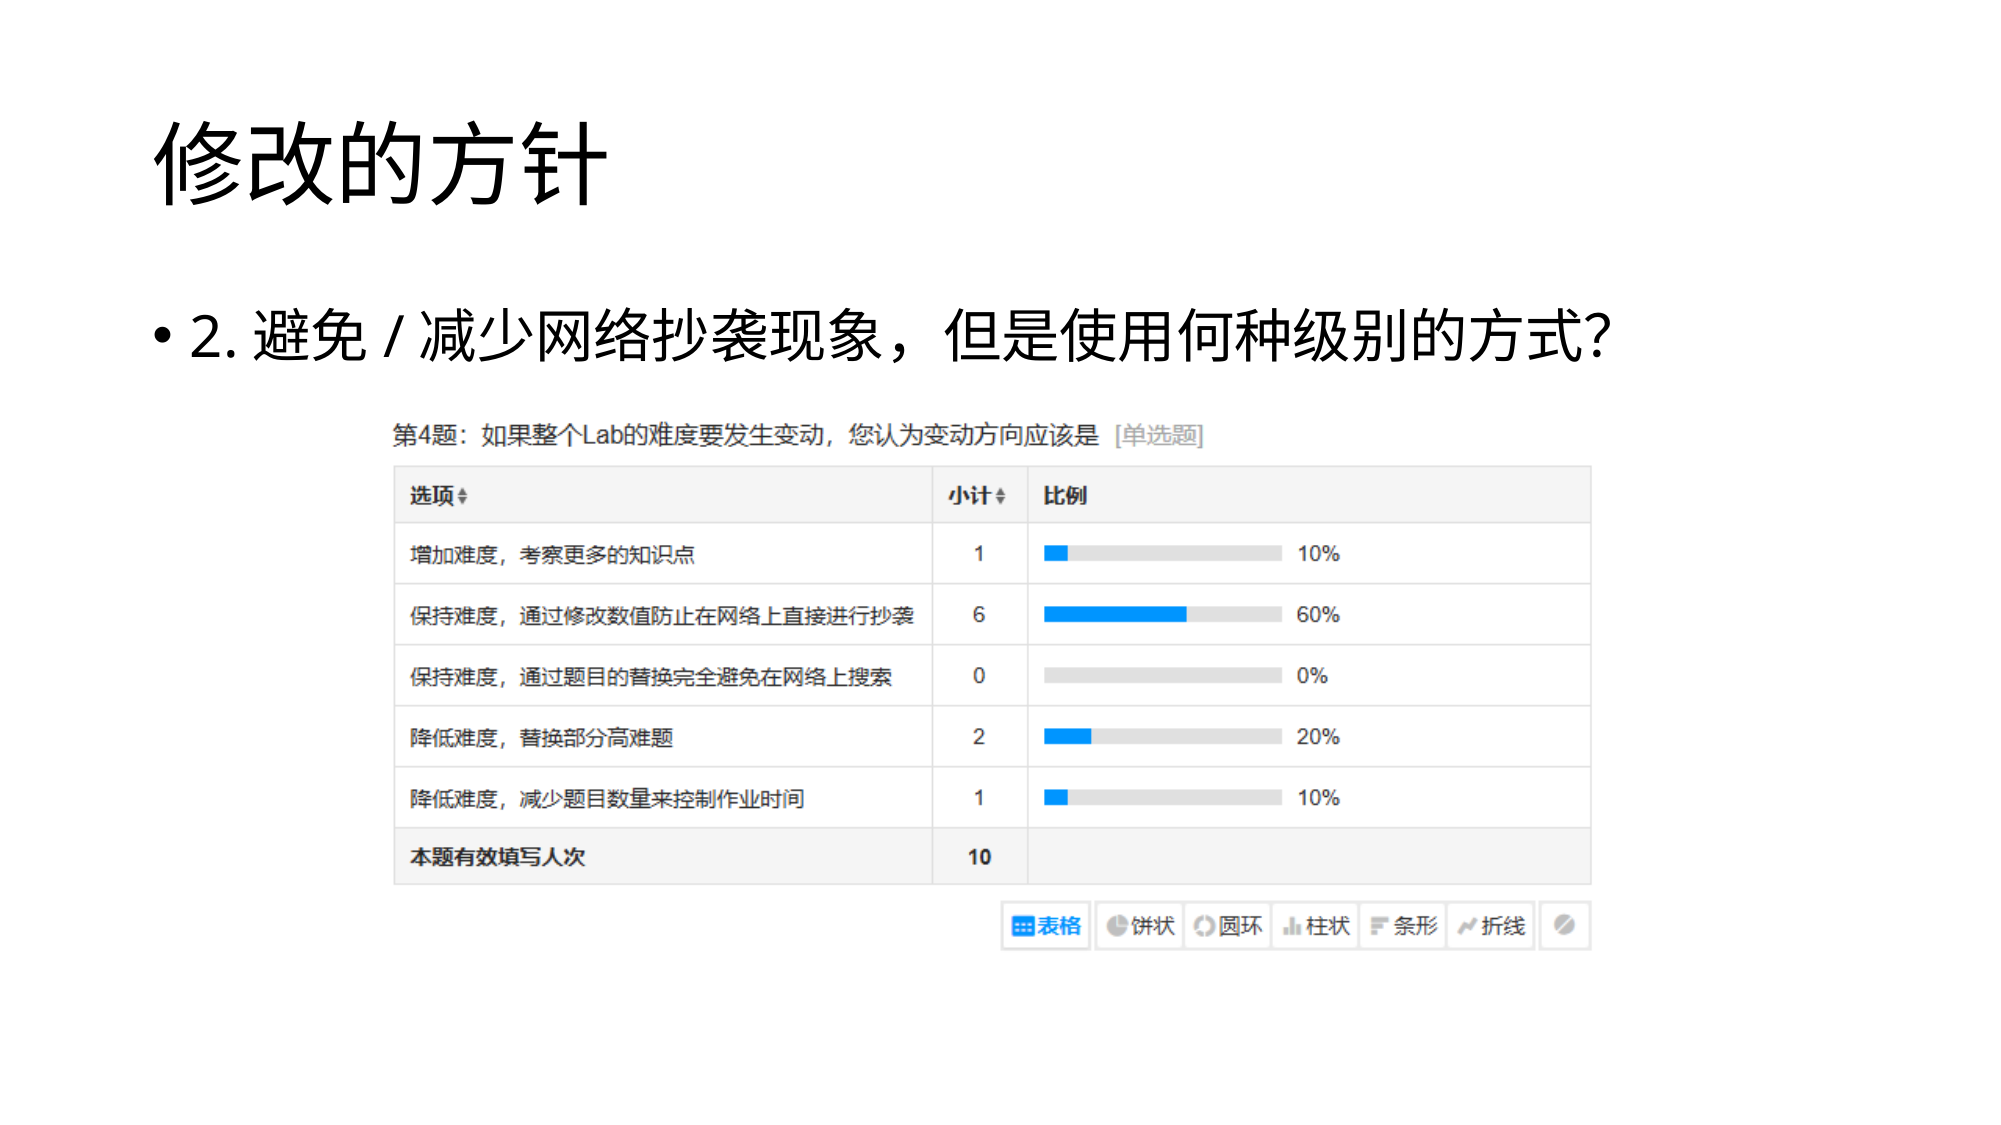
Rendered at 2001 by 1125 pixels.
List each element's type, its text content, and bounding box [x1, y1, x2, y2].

list 2.避免/减少网络抄袭现象，但是使用何种级别的方式？ [137, 299, 1863, 1014]
title 修改的方针 [137, 59, 1863, 278]
picture [372, 411, 1628, 965]
